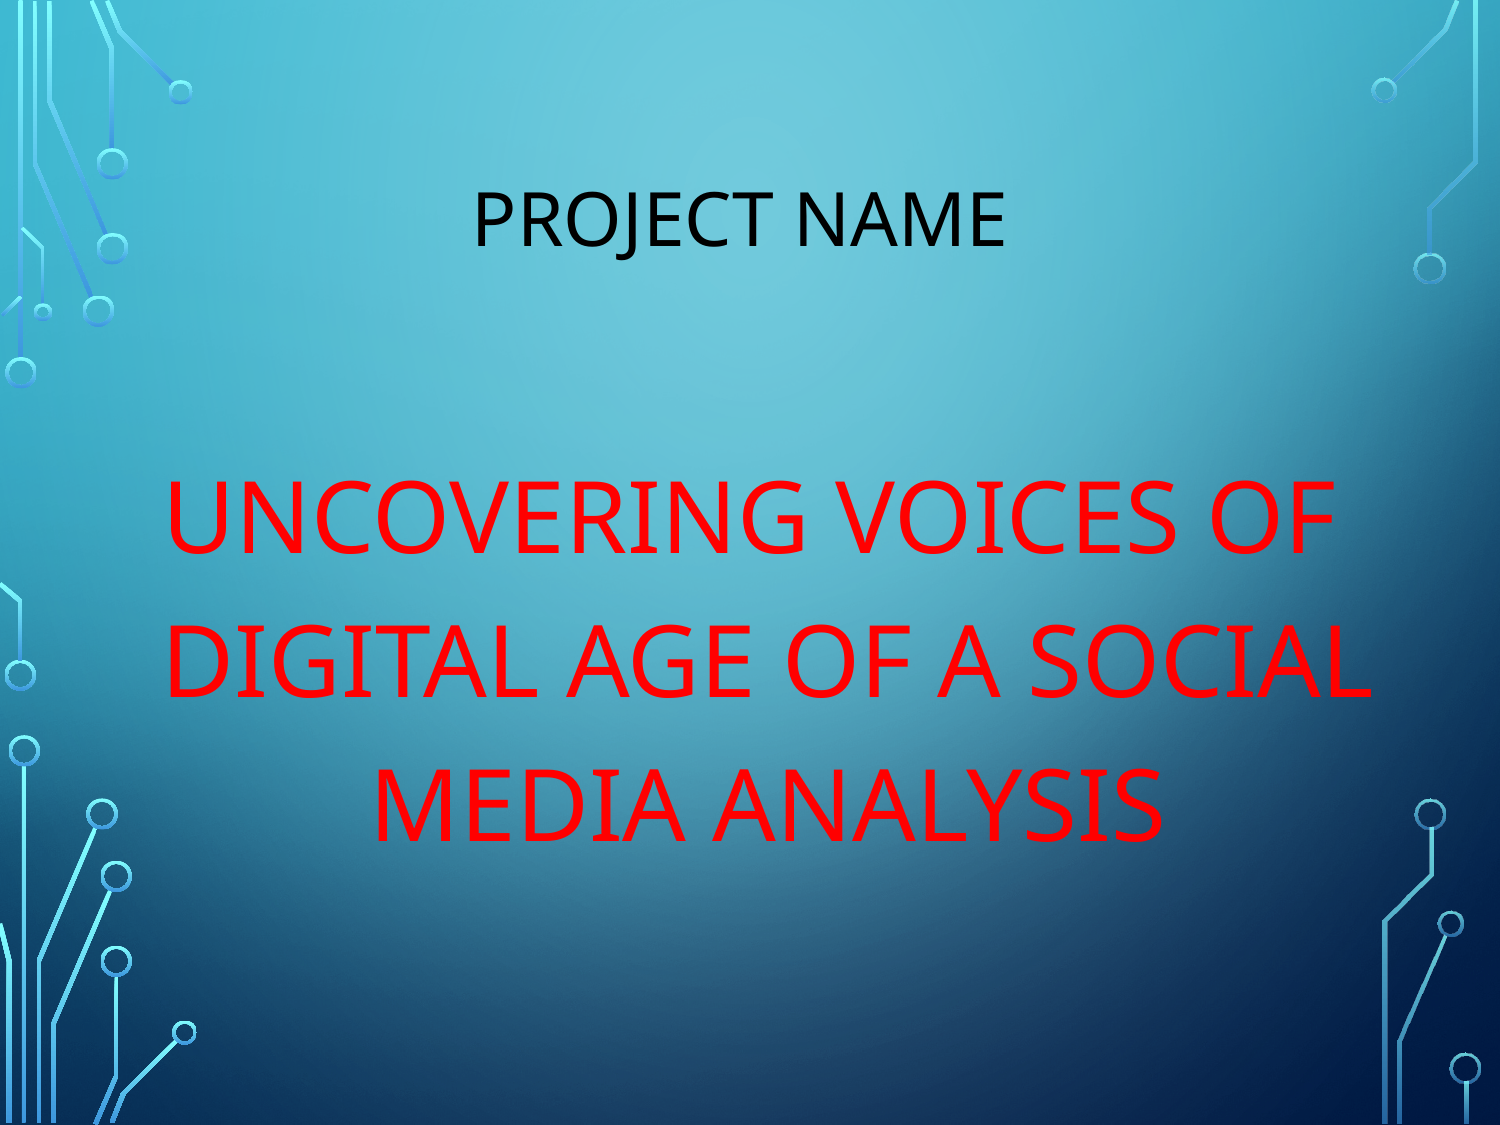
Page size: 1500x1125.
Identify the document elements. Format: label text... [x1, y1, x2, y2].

title PROJECT NAME [140, 101, 1360, 344]
list UNCOVERING VOICES OF DIGITAL AGE OF A SOCIAL MEDIA ANALYSIS [75, 421, 1425, 1038]
